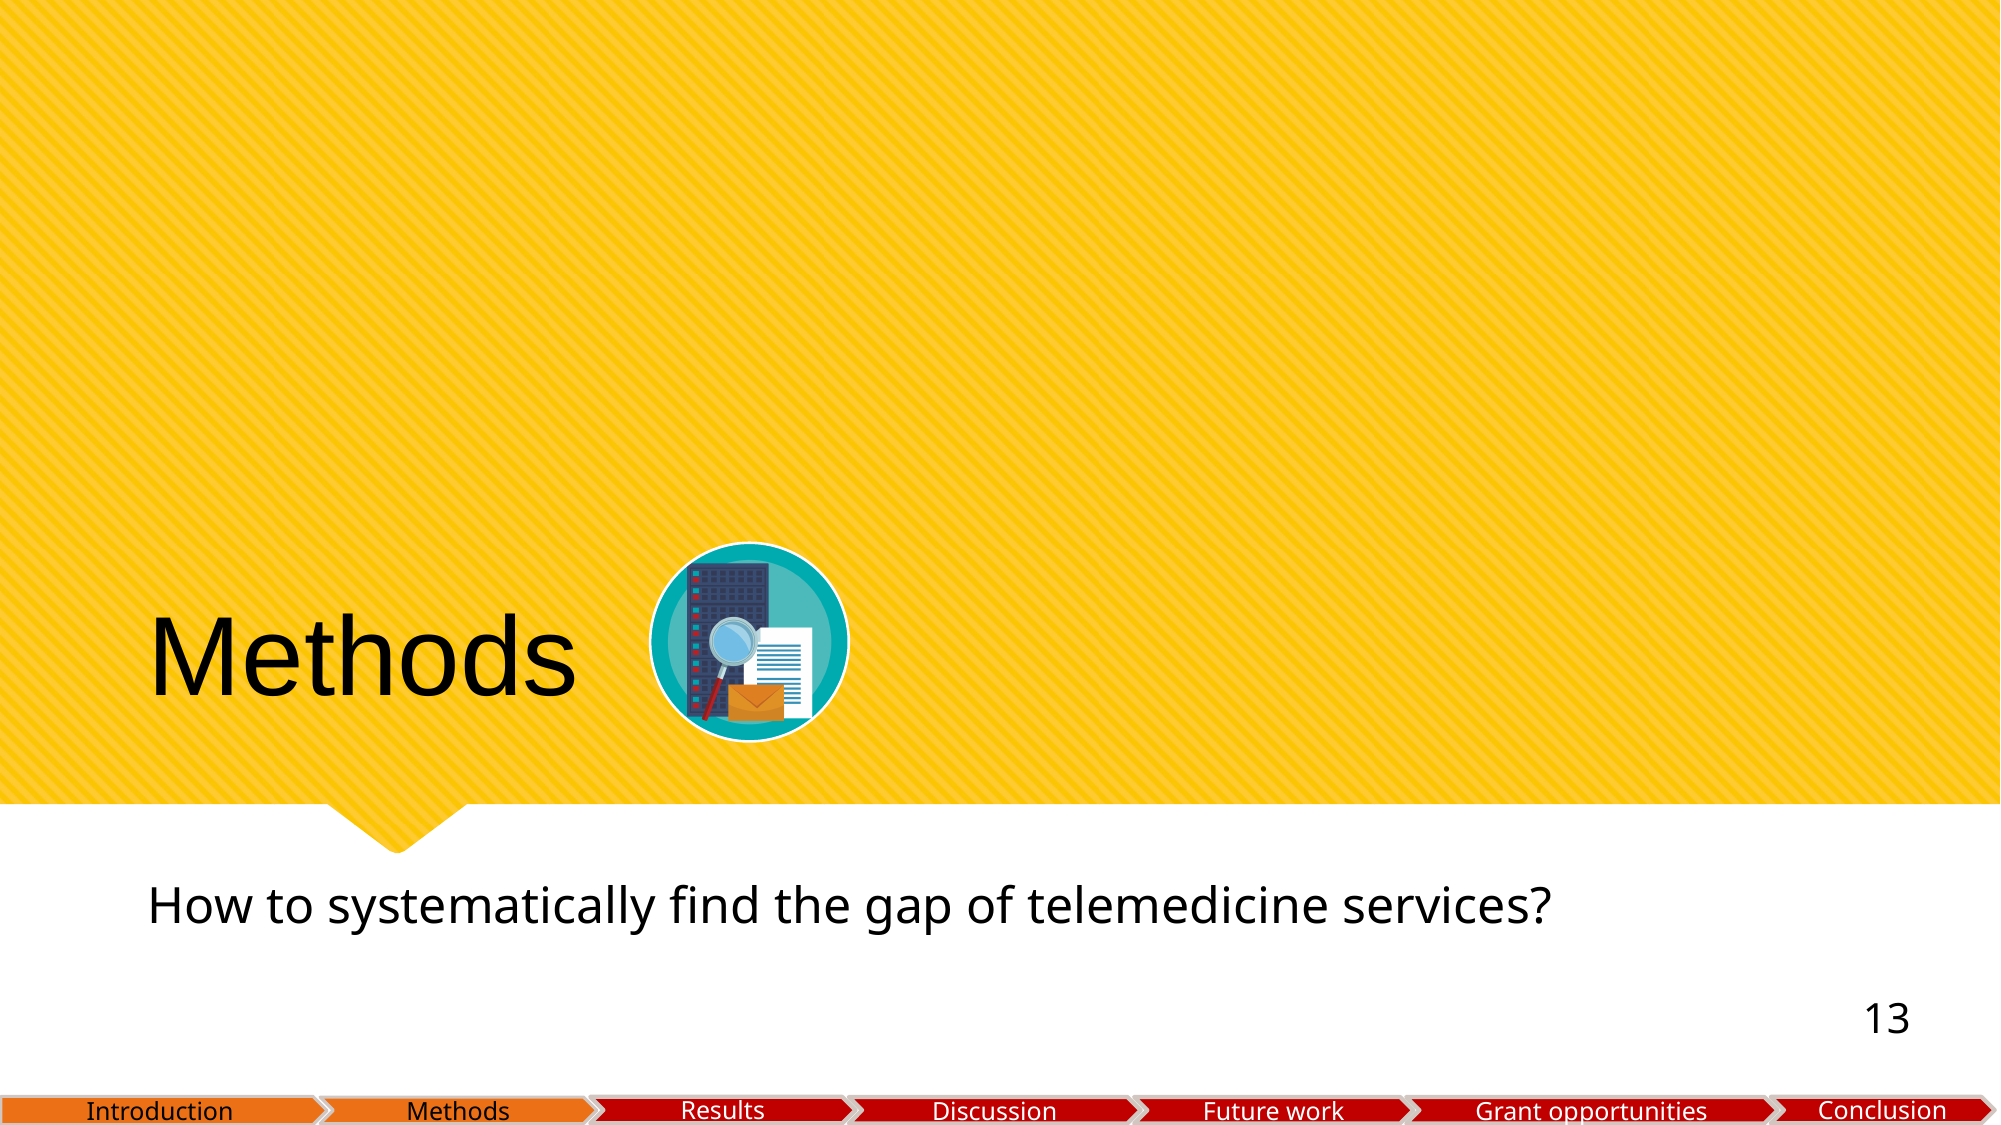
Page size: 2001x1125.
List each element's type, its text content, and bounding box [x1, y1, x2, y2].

text_box Conclusion [1768, 1094, 1997, 1125]
text_box Discussion [846, 1094, 1143, 1125]
subtitle How to systematically find the gap of telemedicine services? [132, 866, 1868, 938]
text_box Grant opportunities [1404, 1094, 1780, 1125]
text_box Methods [318, 1095, 598, 1125]
title Methods [132, 237, 1868, 726]
text_box Results [588, 1094, 858, 1125]
text_box Introduction [0, 1095, 328, 1125]
text_box [648, 541, 851, 743]
slide_number 13 [1751, 970, 1926, 1051]
text_box Future work [1132, 1094, 1415, 1125]
